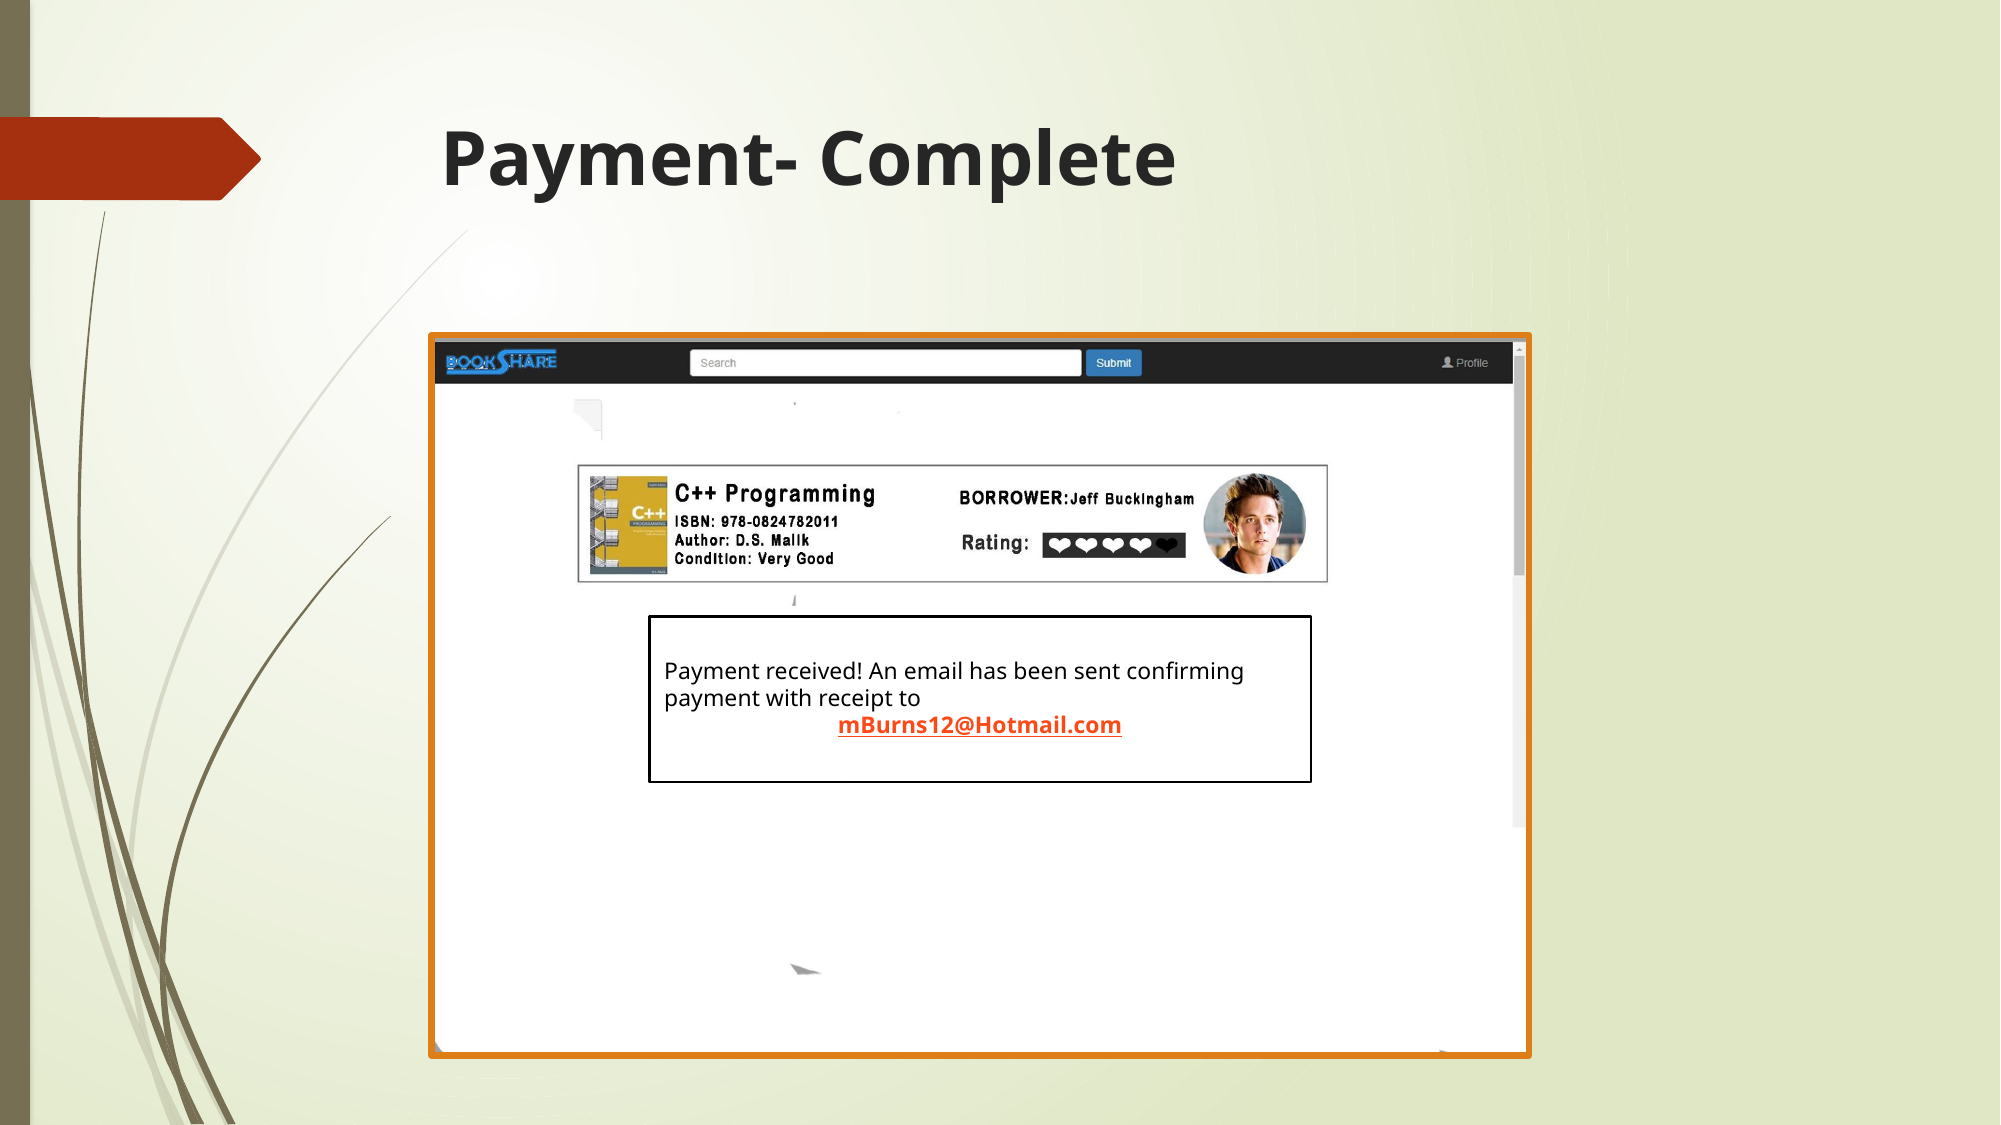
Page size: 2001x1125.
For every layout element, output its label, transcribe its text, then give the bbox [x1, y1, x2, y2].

footer BookShare- Project Athena [424, 1006, 1675, 1067]
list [434, 338, 1527, 1053]
title Payment- Complete [425, 102, 1888, 313]
